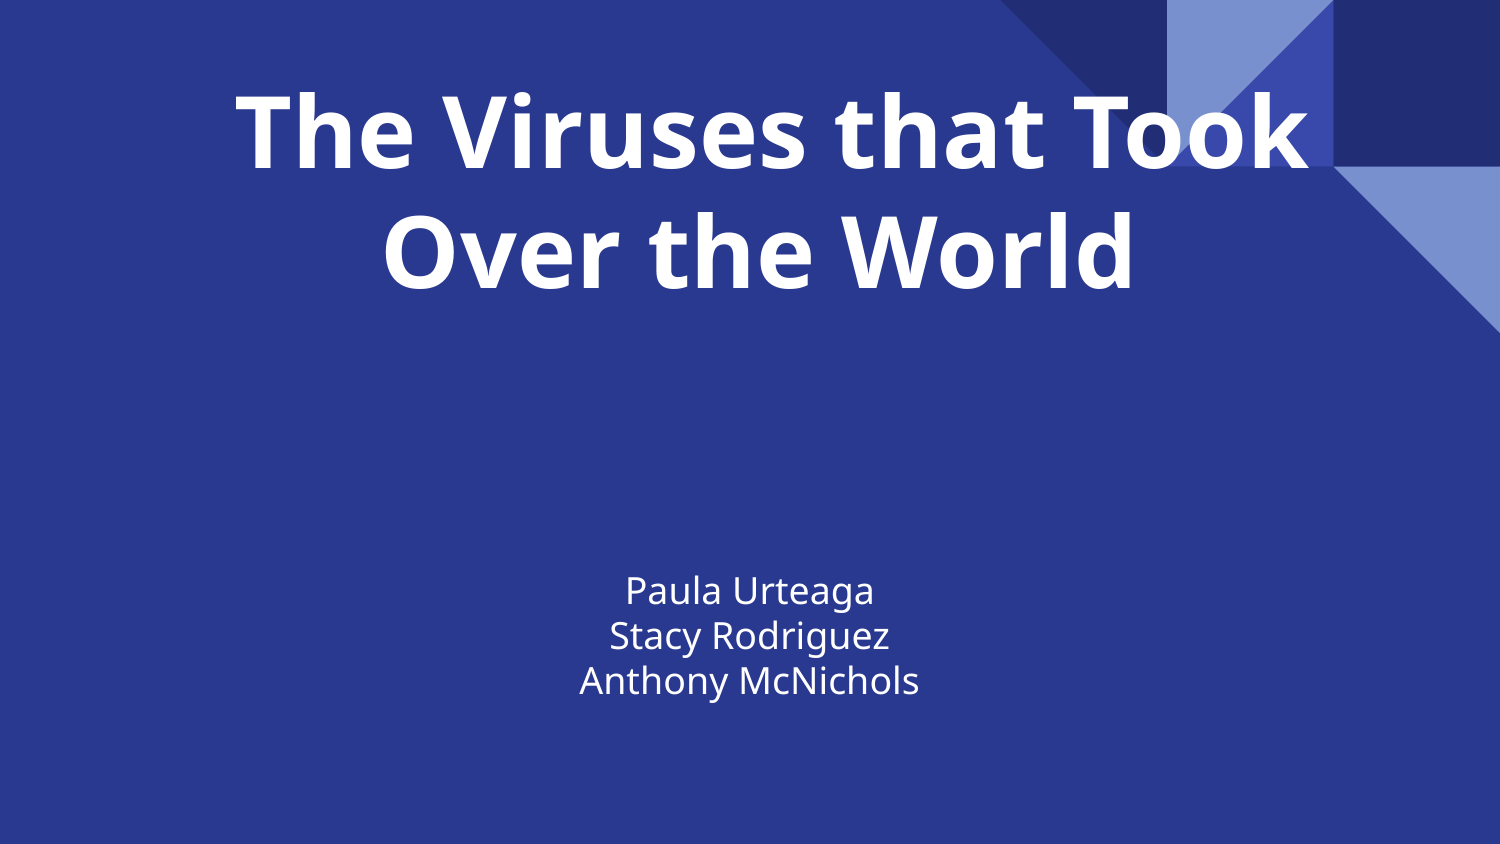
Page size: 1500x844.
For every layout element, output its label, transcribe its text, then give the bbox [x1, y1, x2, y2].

title The Viruses that Took Over the World [98, 97, 1447, 429]
text_box Paula Urteaga Stacy Rodriguez Anthony McNichols [148, 551, 1352, 747]
